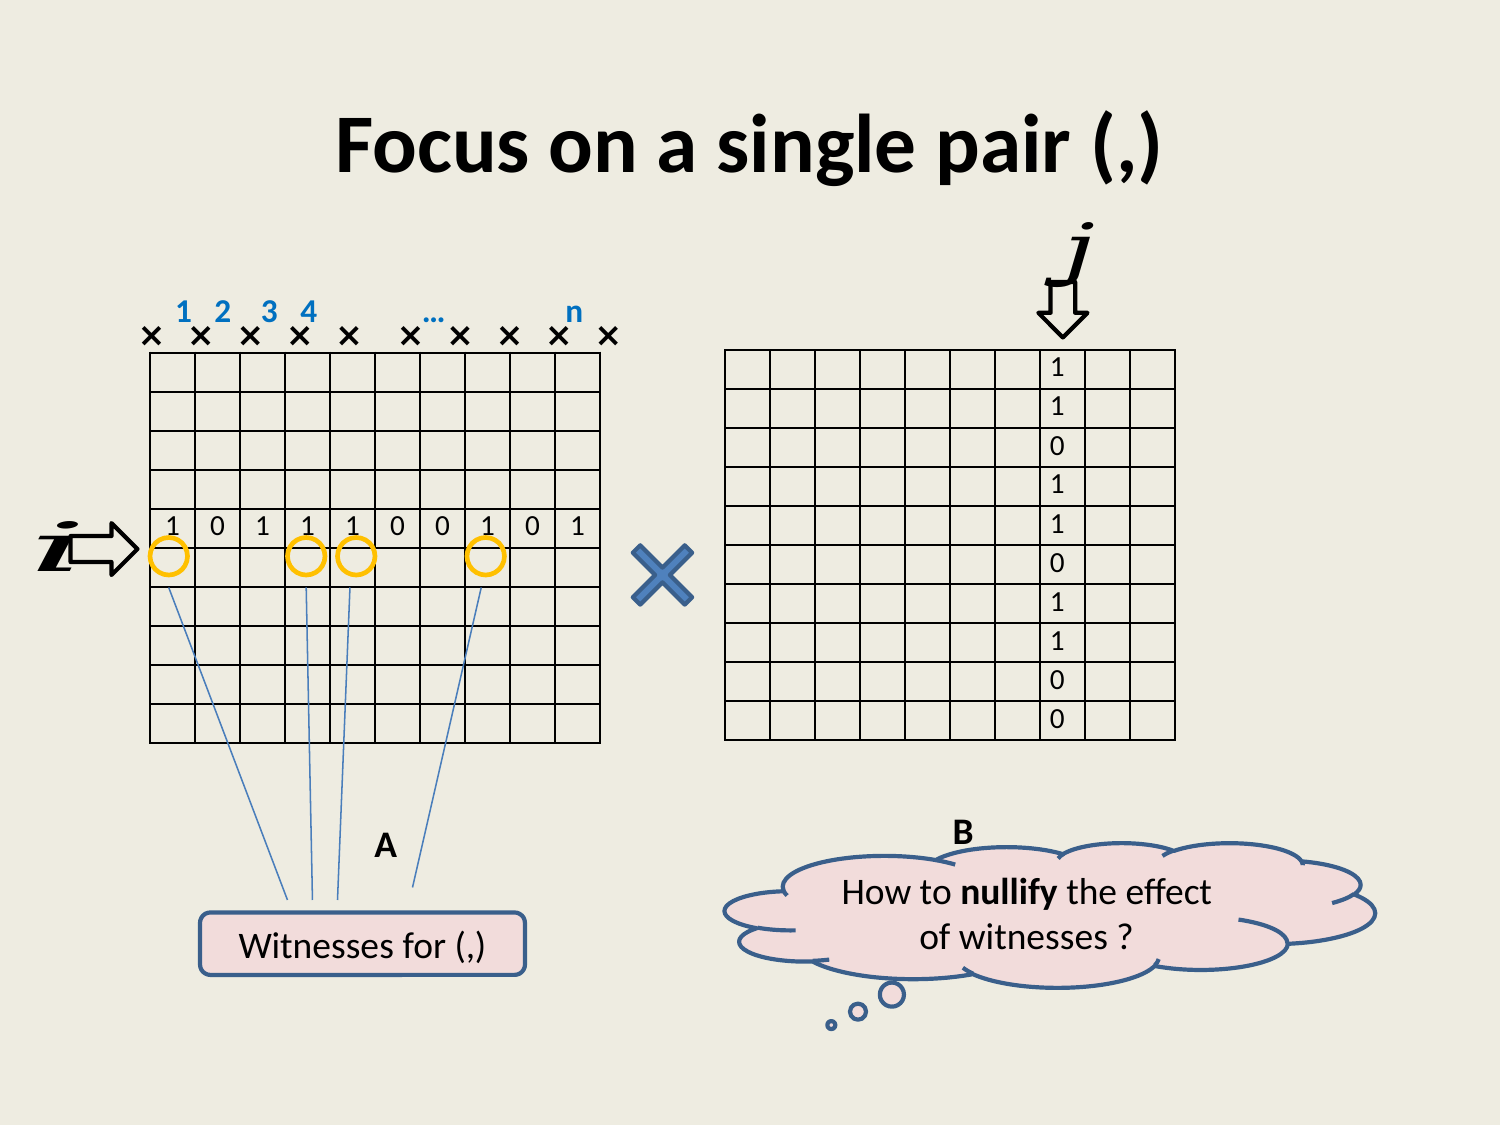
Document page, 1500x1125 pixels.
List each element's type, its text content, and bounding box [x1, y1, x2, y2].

table_cell [151, 393, 194, 430]
table_cell [331, 432, 374, 469]
table_cell [556, 705, 599, 742]
table_cell [771, 390, 814, 427]
table_cell 1 [1041, 390, 1084, 427]
table_cell [996, 585, 1039, 622]
table_header [816, 351, 859, 388]
table_cell [726, 507, 769, 544]
table_cell [1086, 429, 1129, 466]
table_cell 1 [286, 510, 329, 535]
table_cell [906, 546, 949, 583]
table_cell [556, 393, 599, 430]
table_cell [906, 390, 949, 427]
table_cell [771, 546, 814, 583]
table_cell [816, 507, 859, 544]
table_cell [951, 702, 994, 739]
table_cell [996, 468, 1039, 505]
table_cell [1086, 585, 1129, 622]
table_cell [529, 705, 554, 742]
table_cell [196, 432, 239, 469]
table_cell 1 [466, 510, 509, 541]
table_cell [951, 429, 994, 466]
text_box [145, 281, 616, 363]
table_cell 0 [376, 510, 419, 535]
table_cell [951, 585, 994, 622]
table_header [861, 351, 904, 388]
table_cell [816, 624, 859, 661]
table_cell 0 [1041, 429, 1084, 466]
table_cell [196, 471, 239, 508]
table_cell [1086, 624, 1129, 661]
table_cell [951, 546, 994, 583]
table_cell [1086, 546, 1129, 583]
table_cell 1 [1041, 624, 1084, 661]
table_cell 0 [196, 510, 239, 535]
table_cell [151, 588, 165, 625]
table_cell [376, 432, 419, 469]
table_cell [906, 663, 949, 700]
table_cell 0 [1041, 702, 1084, 739]
table_cell [151, 627, 163, 664]
table_header [466, 371, 509, 391]
table_cell [996, 390, 1039, 427]
table_cell [816, 429, 859, 466]
table_cell [1131, 468, 1174, 505]
table_cell 0 [1041, 546, 1084, 583]
table_header [1131, 351, 1174, 388]
table_cell [421, 432, 464, 469]
table_cell 1 [151, 510, 194, 535]
table_cell [771, 624, 814, 661]
table_cell [241, 471, 284, 508]
table_cell [951, 507, 994, 544]
table_cell [996, 663, 1039, 700]
table_cell [511, 471, 554, 508]
table_cell 1 [1041, 585, 1084, 622]
table_cell [816, 468, 859, 505]
table_cell [1131, 585, 1174, 622]
table_header [951, 351, 994, 388]
table_cell [331, 393, 374, 430]
table_cell [906, 507, 949, 544]
table_cell [951, 390, 994, 427]
table_cell [376, 471, 419, 508]
table_cell [1086, 507, 1129, 544]
table_cell [996, 702, 1039, 739]
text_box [168, 587, 526, 976]
table_cell [556, 666, 599, 703]
table_cell [286, 393, 329, 430]
table_cell [726, 546, 769, 583]
table_cell [861, 546, 904, 583]
table_header [1086, 351, 1129, 388]
table_cell [996, 507, 1039, 544]
table_header [421, 371, 464, 391]
table_cell [286, 471, 329, 508]
table_header [511, 371, 554, 391]
table_cell [466, 471, 509, 508]
table_cell [556, 588, 599, 625]
table_cell [906, 468, 949, 505]
table_cell [861, 429, 904, 466]
table_cell [906, 429, 949, 466]
table_cell [771, 702, 814, 739]
table_cell 1 [1041, 507, 1084, 544]
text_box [149, 537, 505, 576]
table_cell [816, 390, 859, 427]
text_box [630, 543, 695, 607]
table_cell 0 [1041, 663, 1084, 700]
table_cell [771, 468, 814, 505]
table_cell [466, 393, 509, 430]
table_cell [421, 471, 464, 508]
table_cell [376, 393, 419, 430]
table_cell 1 [1041, 468, 1084, 505]
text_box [27, 511, 138, 588]
table_cell [861, 702, 904, 739]
table_cell [906, 702, 949, 739]
table_header [771, 351, 814, 388]
table_header [726, 351, 769, 388]
table_cell [1131, 546, 1174, 583]
table_cell [726, 429, 769, 466]
table_header [376, 371, 419, 391]
table_cell [151, 432, 194, 469]
table_cell 0 [511, 510, 554, 547]
table_cell [1131, 624, 1174, 661]
table_cell [906, 585, 949, 622]
table_cell [726, 663, 769, 700]
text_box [1037, 212, 1099, 338]
table_cell [771, 663, 814, 700]
table_cell [861, 468, 904, 505]
table_cell [511, 549, 554, 586]
table_cell [421, 393, 464, 430]
table_cell [996, 546, 1039, 583]
table_cell [511, 432, 554, 469]
table_cell [527, 588, 554, 625]
table_cell [529, 666, 554, 703]
table_cell 1 [241, 510, 284, 535]
table_cell [771, 507, 814, 544]
table_header 1 [1041, 351, 1084, 388]
table_cell [1086, 390, 1129, 427]
table_cell [726, 585, 769, 622]
table_cell [466, 432, 509, 469]
table_cell [816, 663, 859, 700]
table_cell [726, 624, 769, 661]
table_cell [816, 702, 859, 739]
table_cell [241, 393, 284, 430]
table_cell [861, 585, 904, 622]
table_cell [1086, 468, 1129, 505]
table_header [151, 371, 194, 391]
table_cell [726, 468, 769, 505]
text_box B [937, 799, 989, 856]
table_header [286, 371, 329, 391]
table_cell 0 [421, 510, 464, 535]
table_cell [1131, 663, 1174, 700]
table_header [556, 371, 599, 391]
table_cell [196, 393, 239, 430]
table_cell [861, 390, 904, 427]
table_cell [529, 627, 554, 664]
table_header [196, 371, 239, 391]
table_cell [1086, 663, 1129, 700]
table_header [241, 371, 284, 391]
table_header [996, 351, 1039, 388]
table_cell 1 [331, 510, 374, 535]
table_cell [1131, 702, 1174, 739]
table_cell [556, 432, 599, 469]
table_cell 1 [556, 510, 599, 547]
table_cell [951, 663, 994, 700]
table_cell [861, 663, 904, 700]
table_cell [996, 624, 1039, 661]
table_cell [1086, 702, 1129, 739]
table_cell [1131, 390, 1174, 427]
table_cell [726, 390, 769, 427]
table_cell [861, 624, 904, 661]
table_cell [726, 702, 769, 739]
table_cell [771, 585, 814, 622]
table_cell [771, 429, 814, 466]
table_cell [1131, 507, 1174, 544]
table_cell [241, 432, 284, 469]
table_cell [816, 546, 859, 583]
table_cell [861, 507, 904, 544]
table_cell [816, 585, 859, 622]
table_cell [1131, 429, 1174, 466]
table_cell [906, 624, 949, 661]
table_cell [151, 471, 194, 508]
table_cell [951, 624, 994, 661]
table_header [331, 371, 374, 391]
table_cell [286, 432, 329, 469]
table_cell [511, 393, 554, 430]
table_cell [951, 468, 994, 505]
table_cell [151, 705, 163, 742]
table_cell [151, 666, 163, 703]
table_cell [556, 471, 599, 508]
table_cell [996, 429, 1039, 466]
table_cell [556, 549, 599, 586]
table_header [906, 351, 949, 388]
table_cell [556, 627, 599, 664]
table_cell [331, 471, 374, 508]
